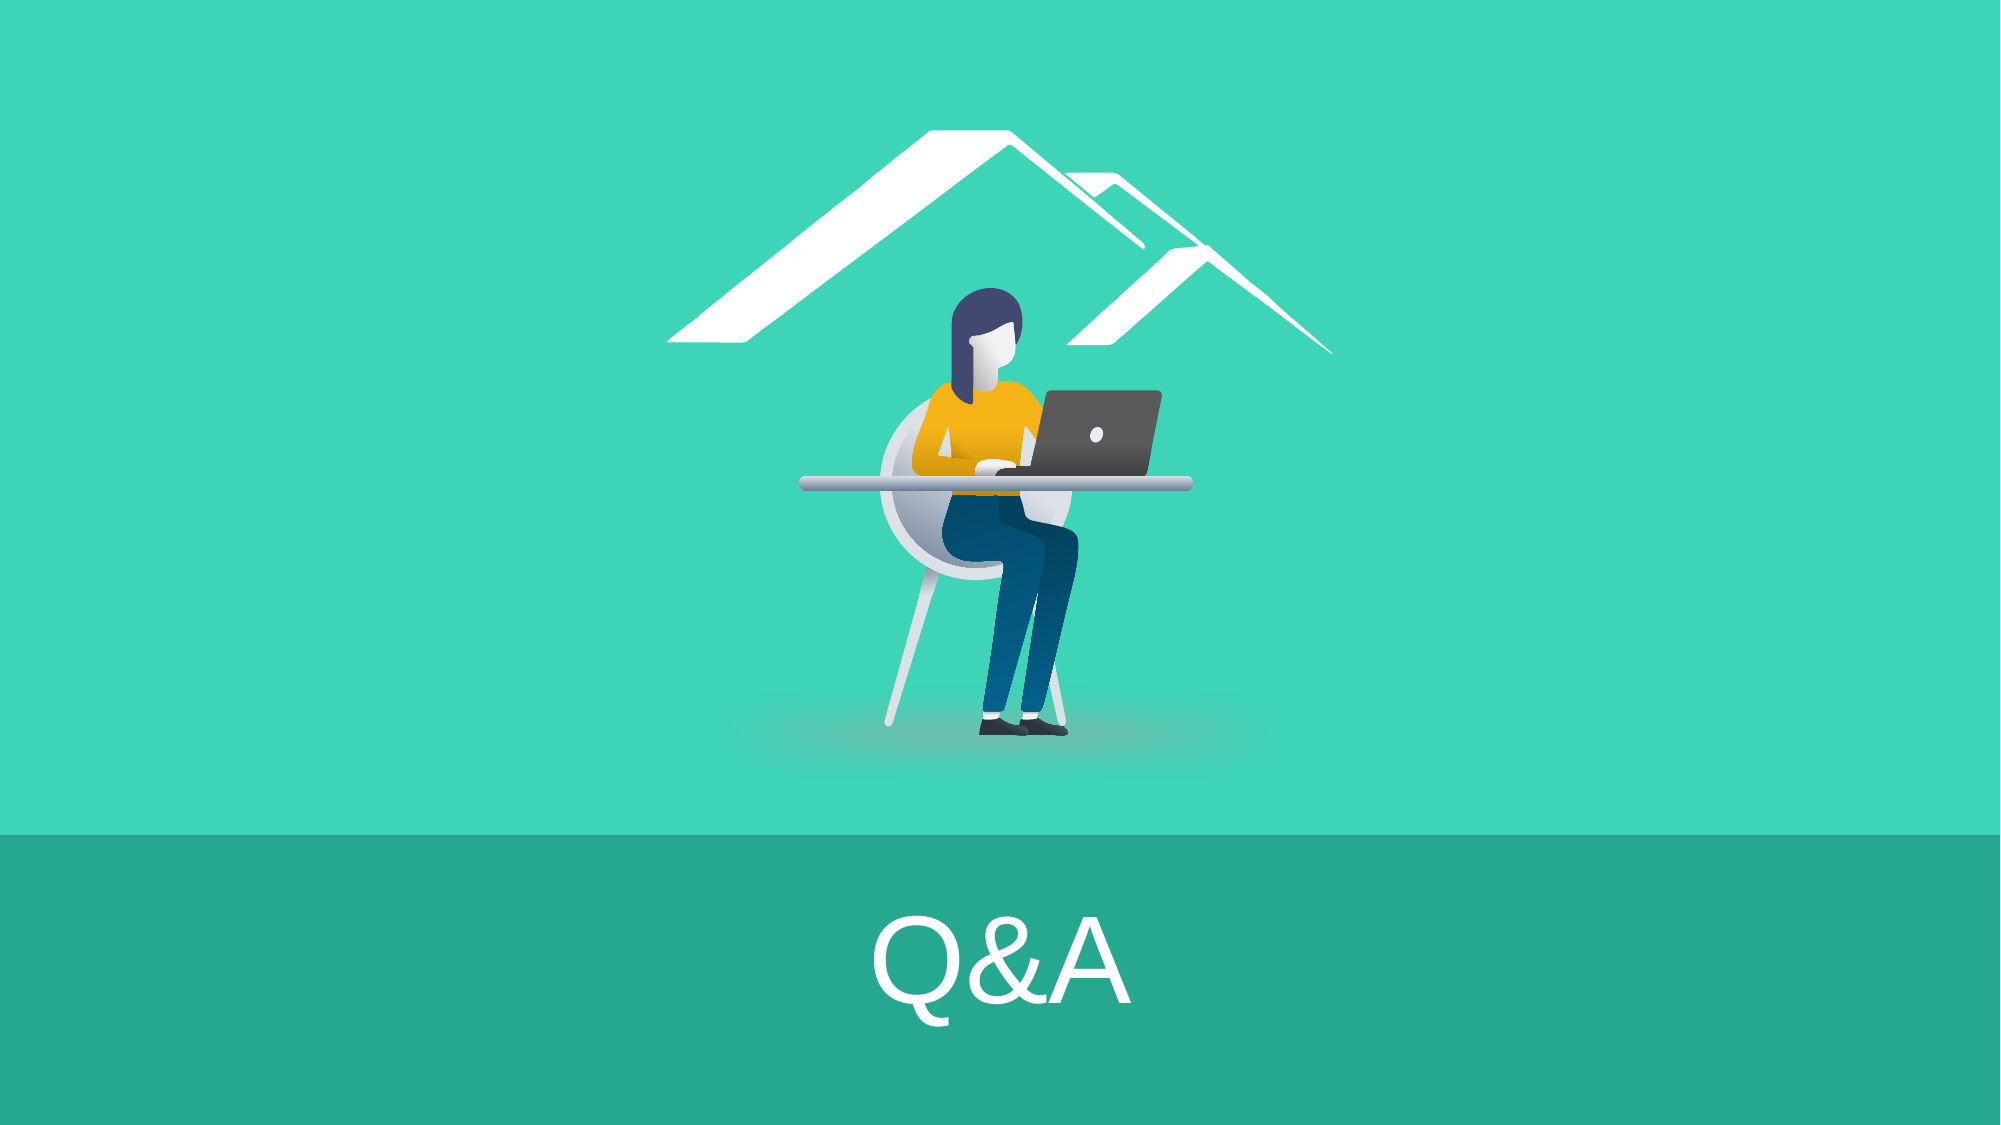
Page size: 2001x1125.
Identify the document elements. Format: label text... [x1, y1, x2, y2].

text_box Q&A [0, 871, 2000, 1036]
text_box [666, 130, 1334, 355]
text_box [513, 287, 1487, 783]
